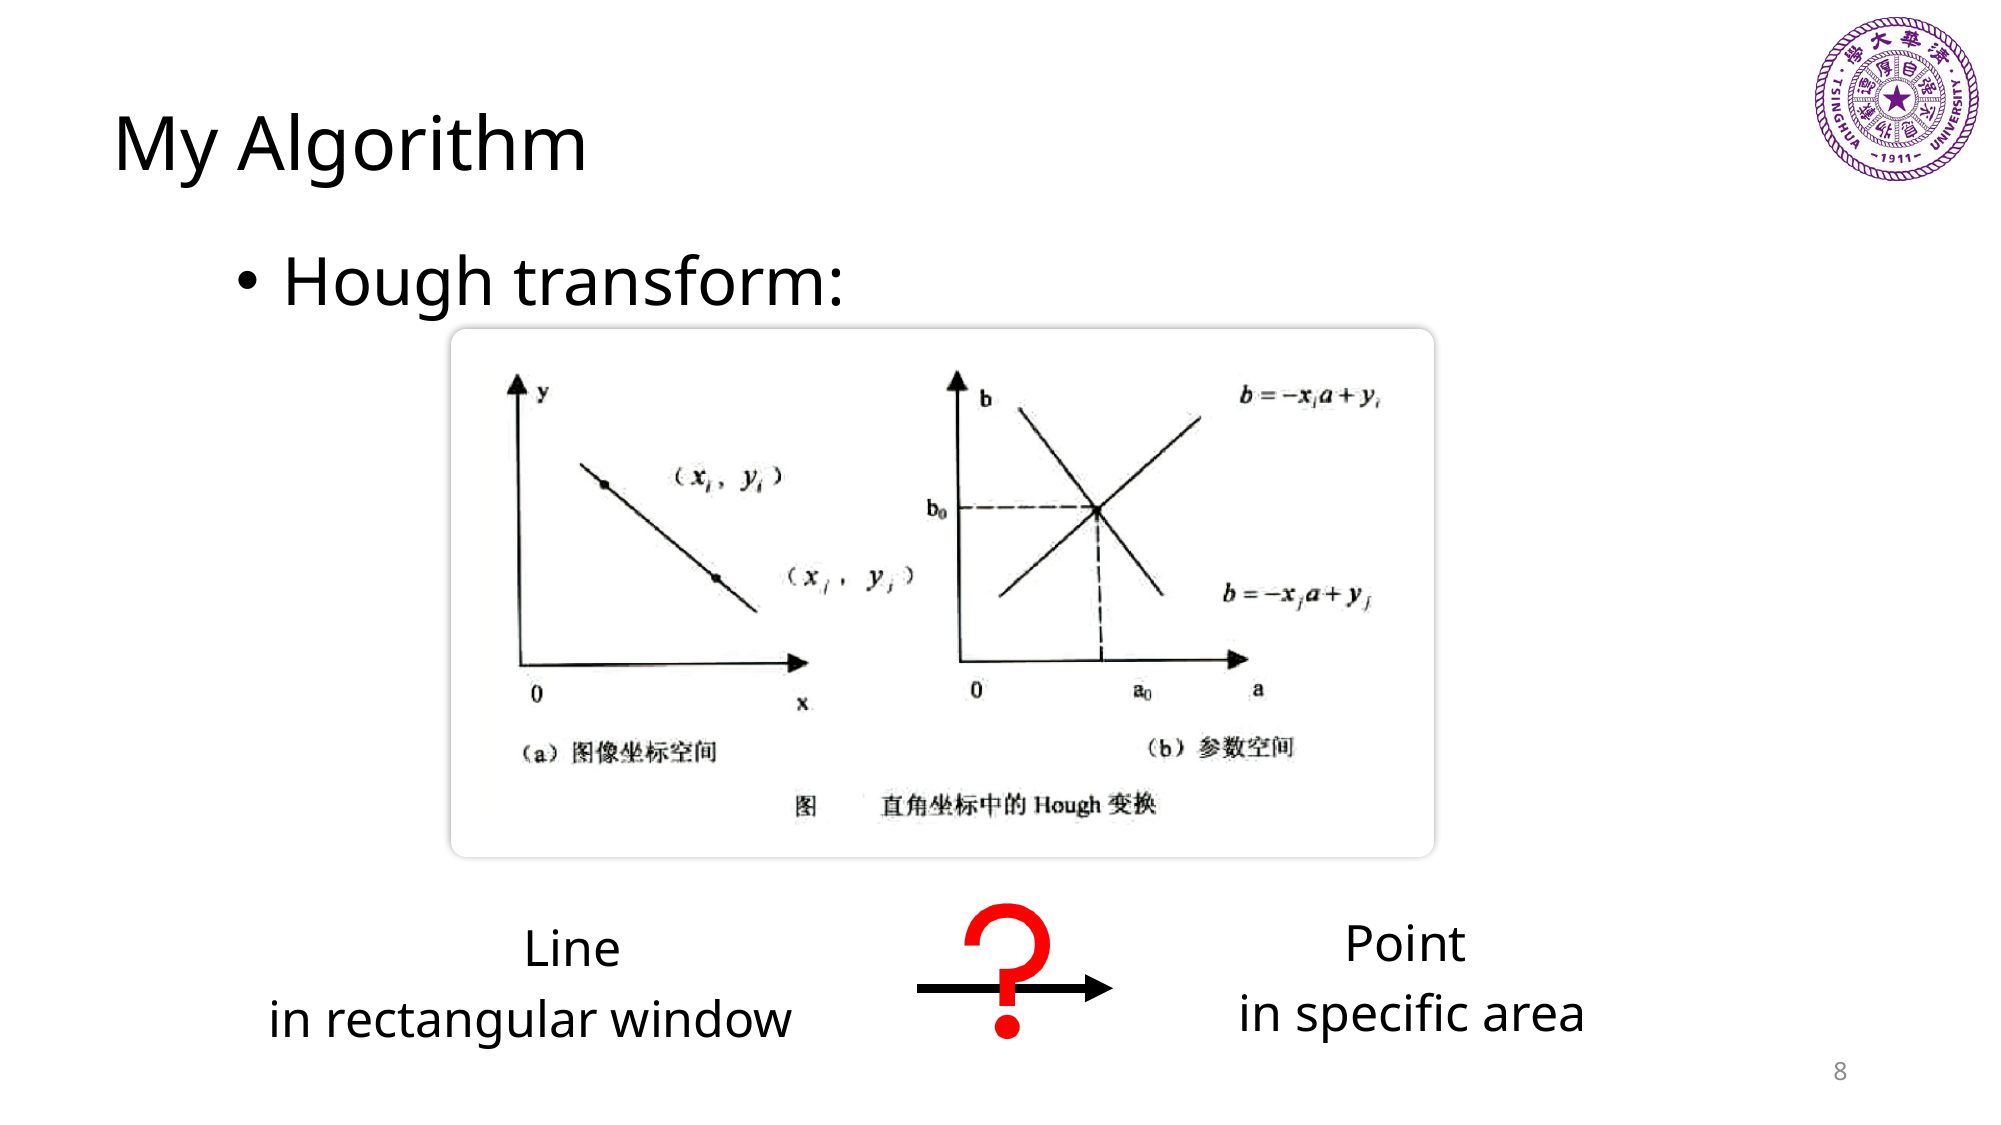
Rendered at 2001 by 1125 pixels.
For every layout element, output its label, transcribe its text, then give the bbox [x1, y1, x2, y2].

text_box Point in specific area [1107, 903, 1717, 1049]
picture [481, 359, 1403, 826]
picture [916, 883, 1098, 1059]
text_box Hough transform: [220, 231, 1455, 327]
text_box Line in rectangular window [253, 909, 906, 1055]
slide_number 8 [1412, 1042, 1863, 1103]
picture [1811, 13, 1982, 184]
text_box My Algorithm [97, 87, 705, 260]
